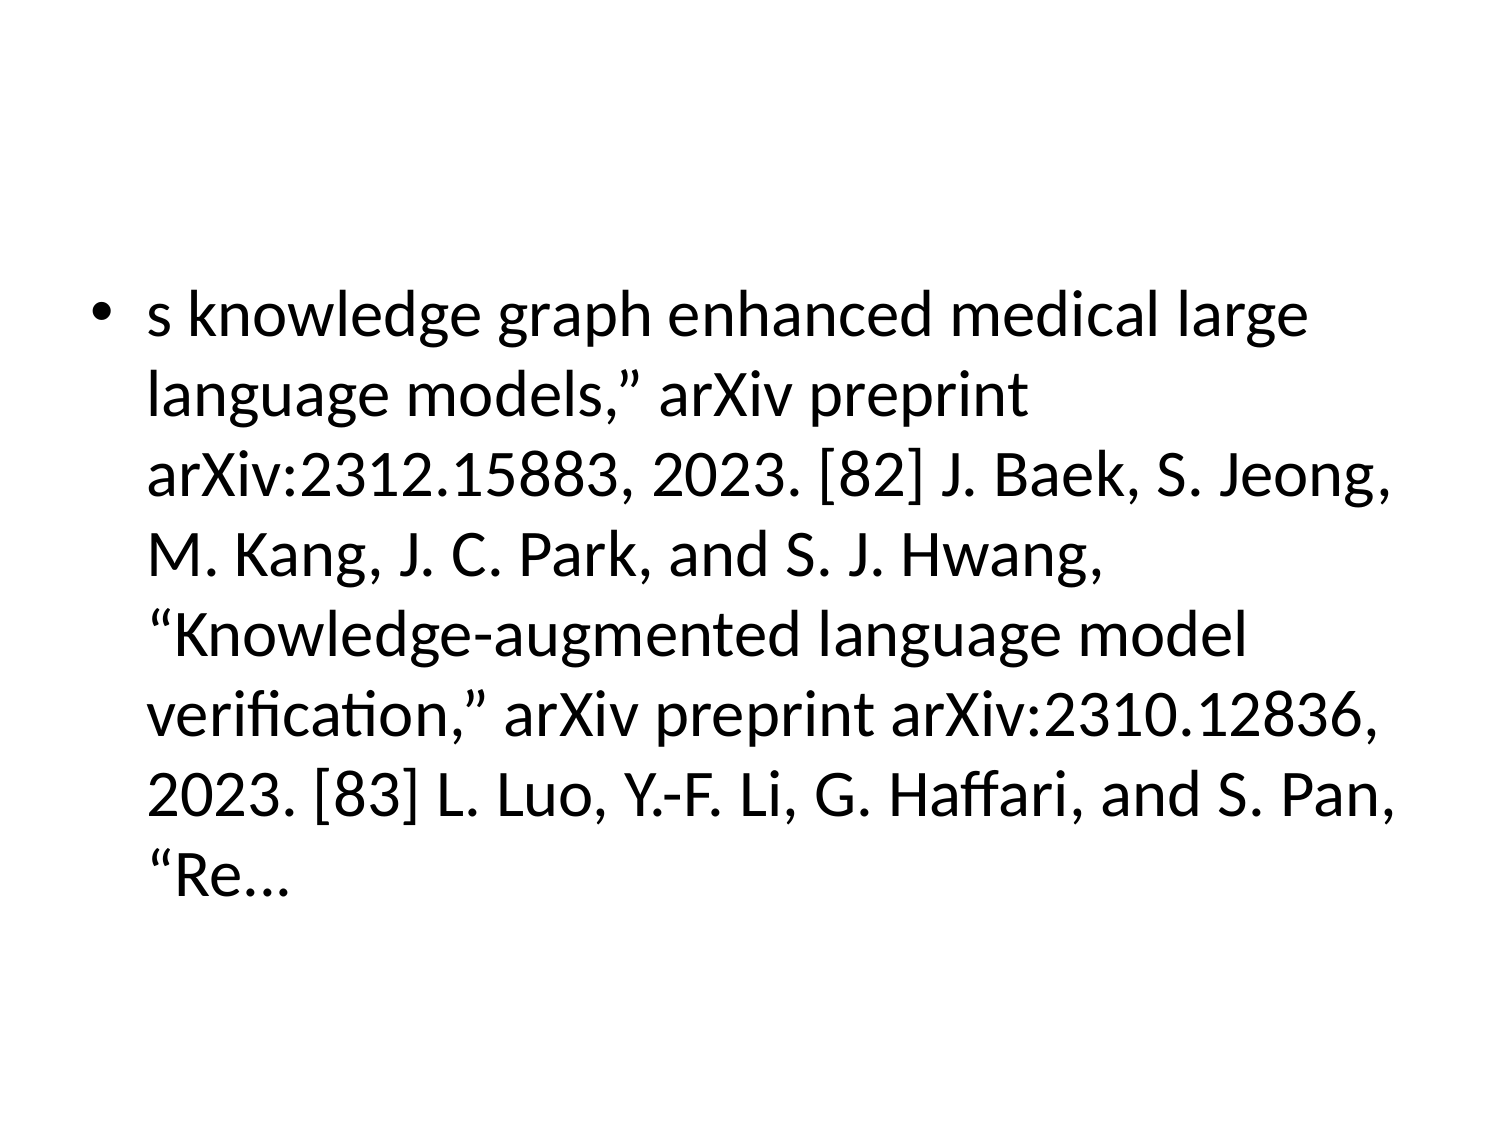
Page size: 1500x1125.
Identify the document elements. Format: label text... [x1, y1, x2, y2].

list s knowledge graph enhanced medical large language models,” arXiv preprint arXiv:2312.15883, 2023. [82] J. Baek, S. Jeong, M. Kang, J. C. Park, and S. J. Hwang, “Knowledge-augmented language model verification,” arXiv preprint arXiv:2310.12836, 2023. [83] L. Luo, Y.-F. Li, G. Haffari, and S. Pan, “Re... [75, 262, 1425, 1005]
